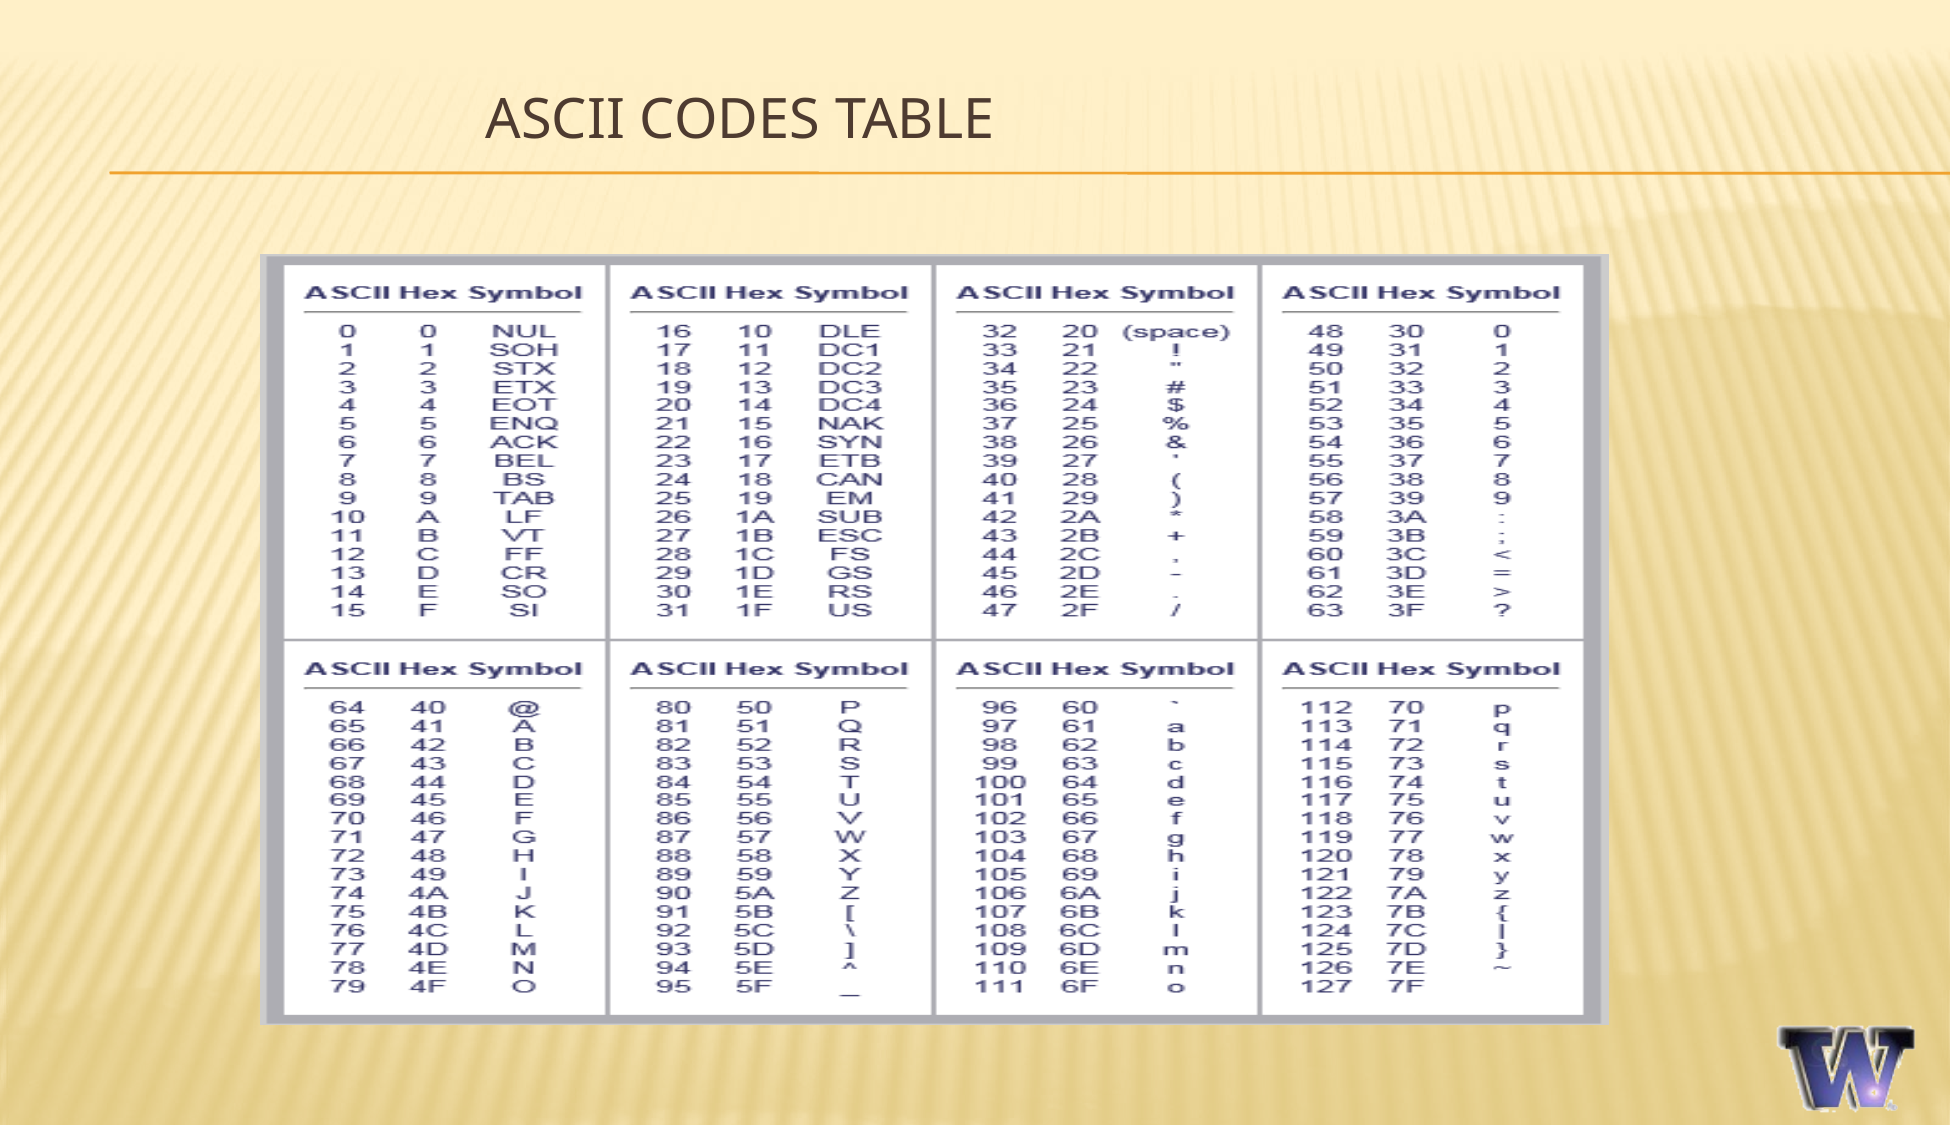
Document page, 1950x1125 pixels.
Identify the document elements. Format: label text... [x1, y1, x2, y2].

title ASCII Codes Table [81, 75, 1934, 213]
picture [1754, 1012, 1948, 1125]
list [259, 254, 1610, 1026]
